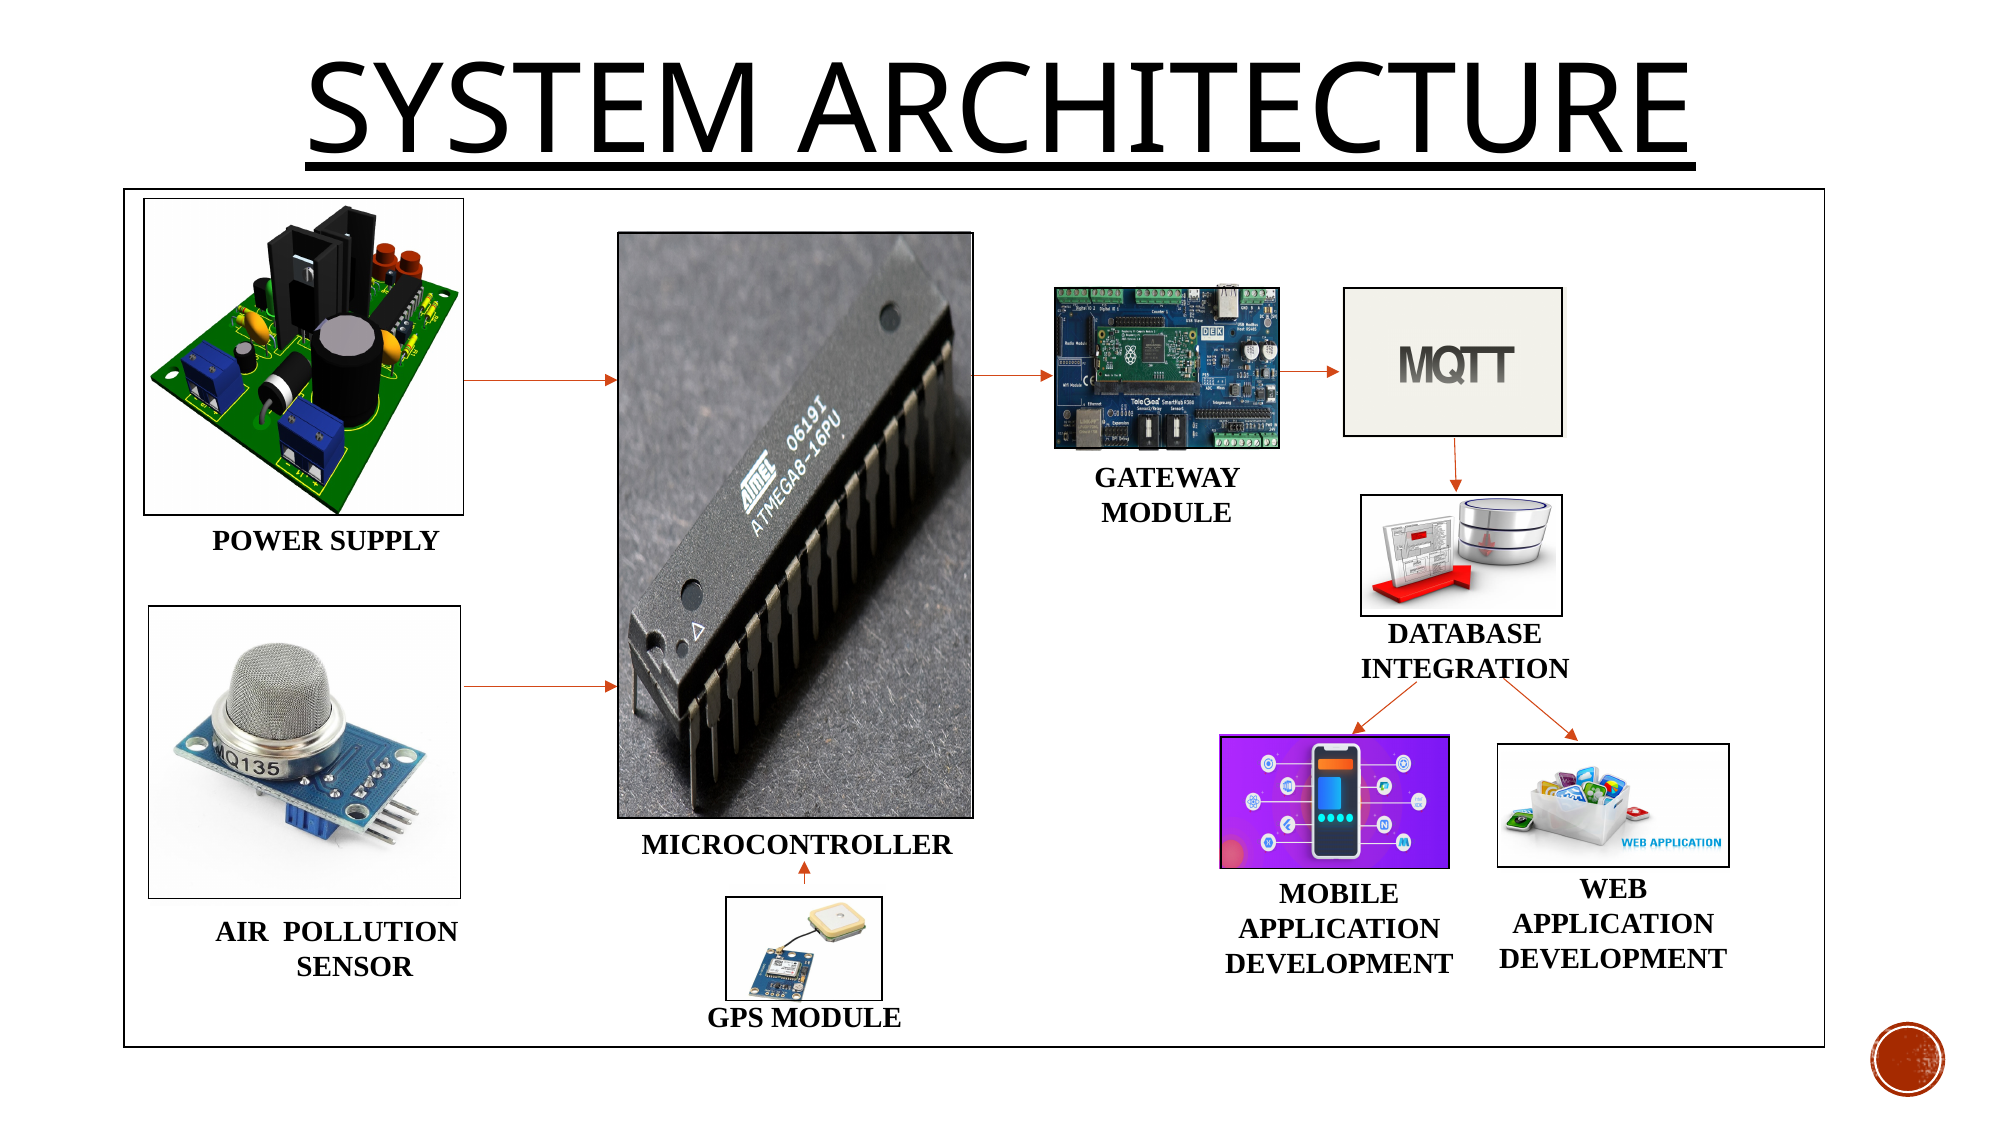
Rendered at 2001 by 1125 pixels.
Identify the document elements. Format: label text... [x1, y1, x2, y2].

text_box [1355, 685, 1414, 732]
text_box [1507, 681, 1576, 739]
title System architecture [175, 0, 1826, 245]
picture [149, 202, 463, 516]
table_header [125, 190, 1824, 1046]
picture [1222, 737, 1447, 867]
picture [1363, 498, 1553, 607]
picture [1057, 285, 1277, 448]
picture [1344, 290, 1565, 436]
picture [731, 887, 883, 1017]
picture [622, 234, 970, 816]
picture [1504, 753, 1727, 870]
picture [152, 610, 456, 903]
